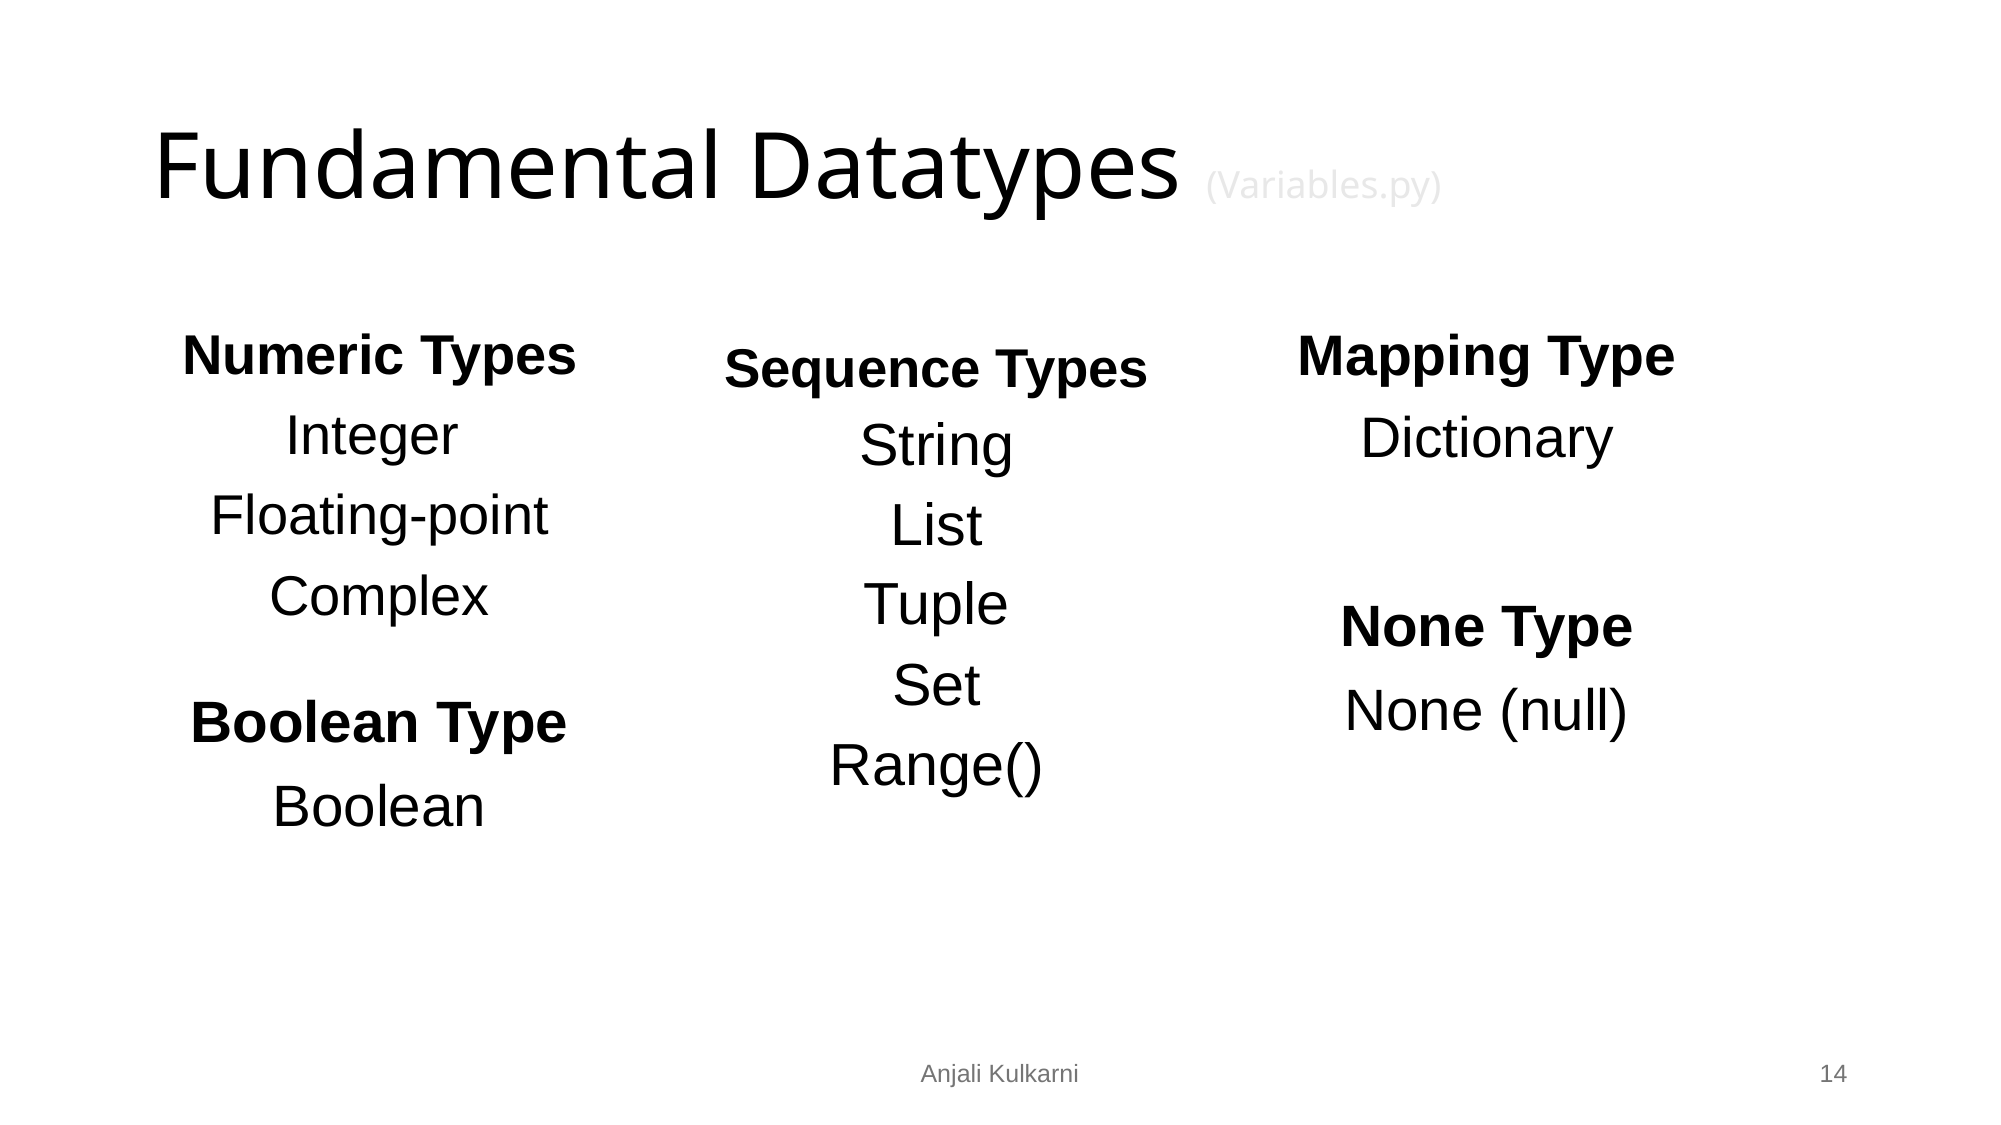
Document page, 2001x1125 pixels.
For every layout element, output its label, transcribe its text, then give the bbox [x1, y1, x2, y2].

text_box None Type None (null) [1279, 588, 1695, 807]
list Numeric Types Integer Floating-point Complex [164, 318, 595, 684]
title Fundamental Datatypes (Variables.py) [137, 59, 1863, 278]
text_box Mapping Type Dictionary [1279, 318, 1695, 537]
slide_number ‹#› [1412, 1042, 1863, 1103]
text_box Sequence Types String List Tuple Set Range() [675, 318, 1199, 807]
footer Anjali Kulkarni [662, 1042, 1338, 1103]
text_box Boolean Type Boolean [171, 684, 588, 903]
